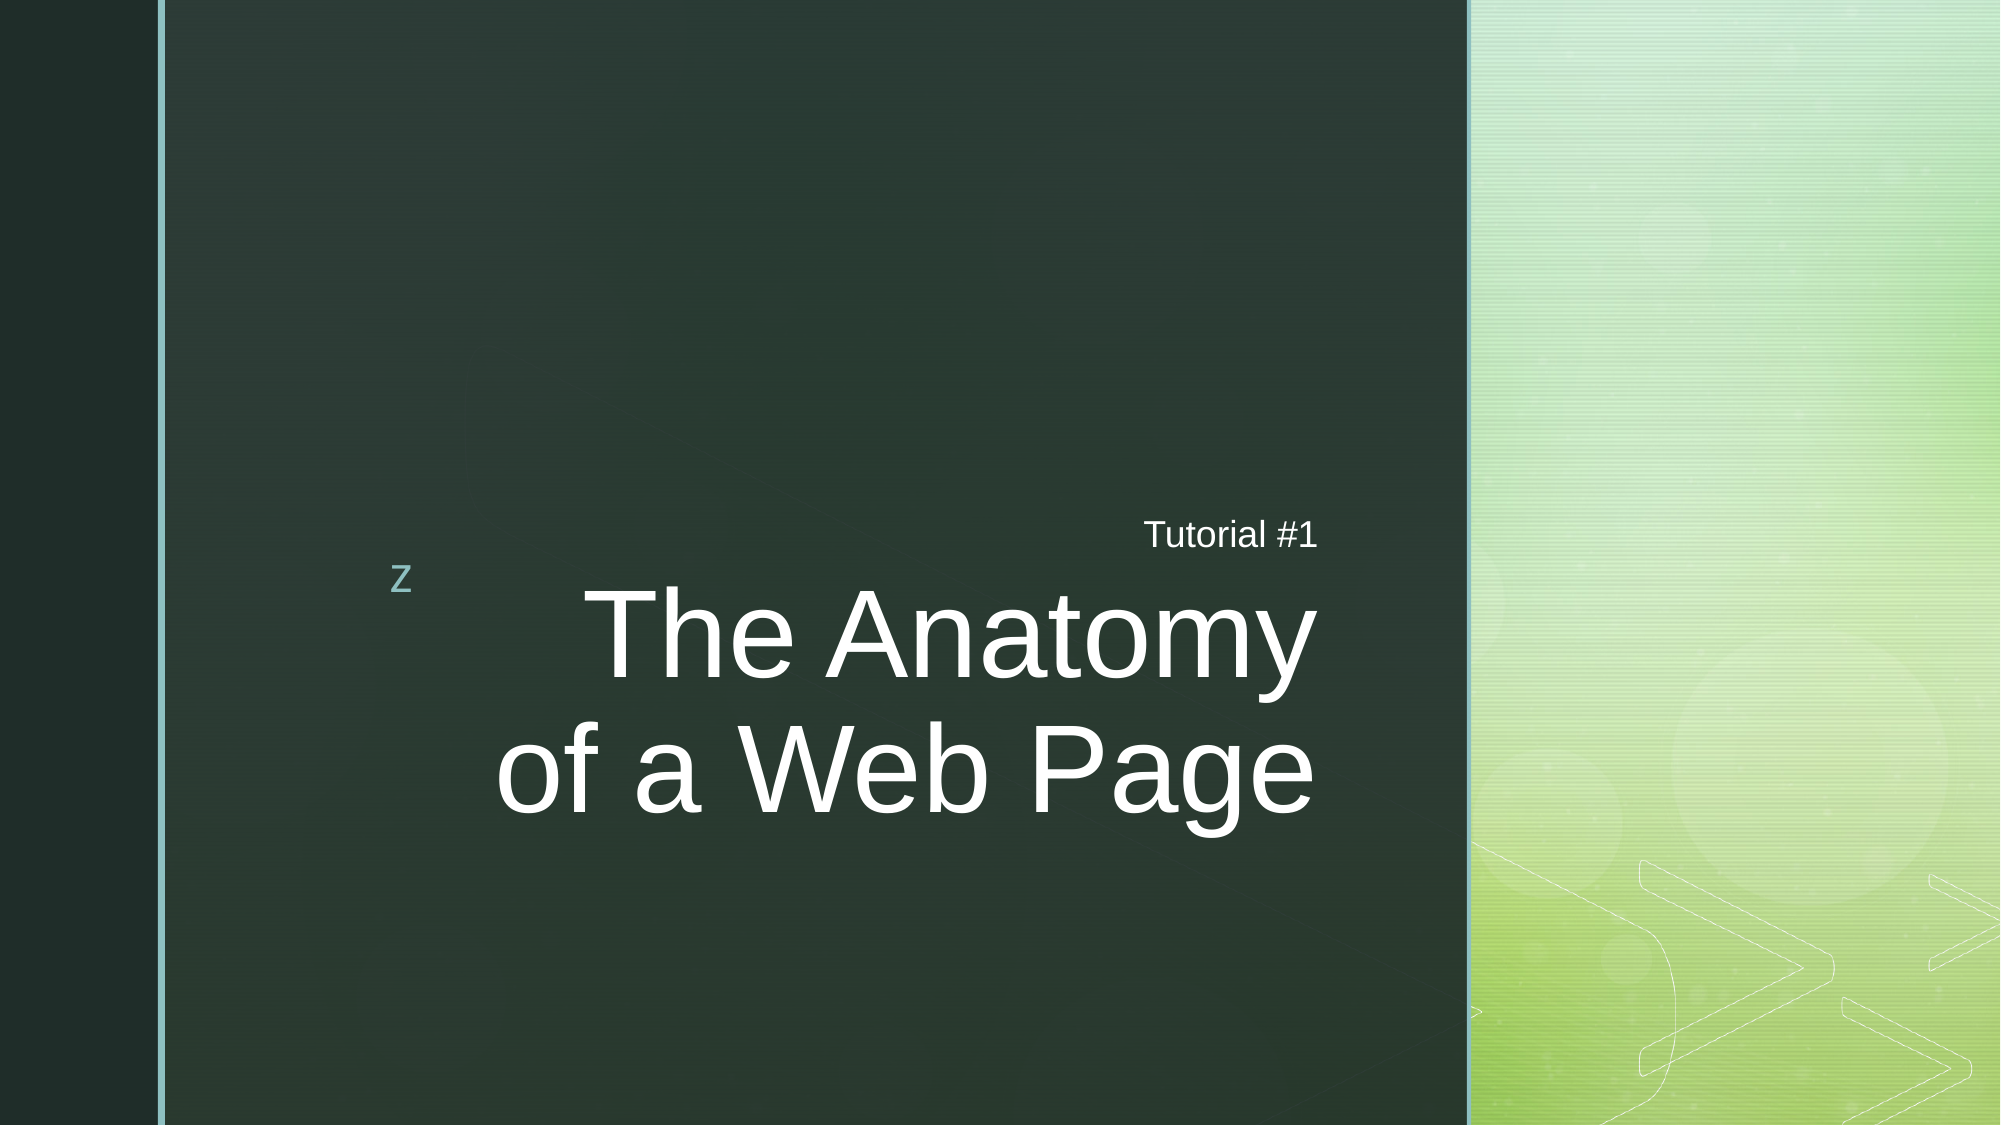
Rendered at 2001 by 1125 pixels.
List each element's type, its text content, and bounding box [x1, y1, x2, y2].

title The Anatomy of a Web Page [428, 562, 1334, 935]
subtitle Tutorial #1 [454, 372, 1334, 563]
picture [1472, 0, 2001, 1125]
